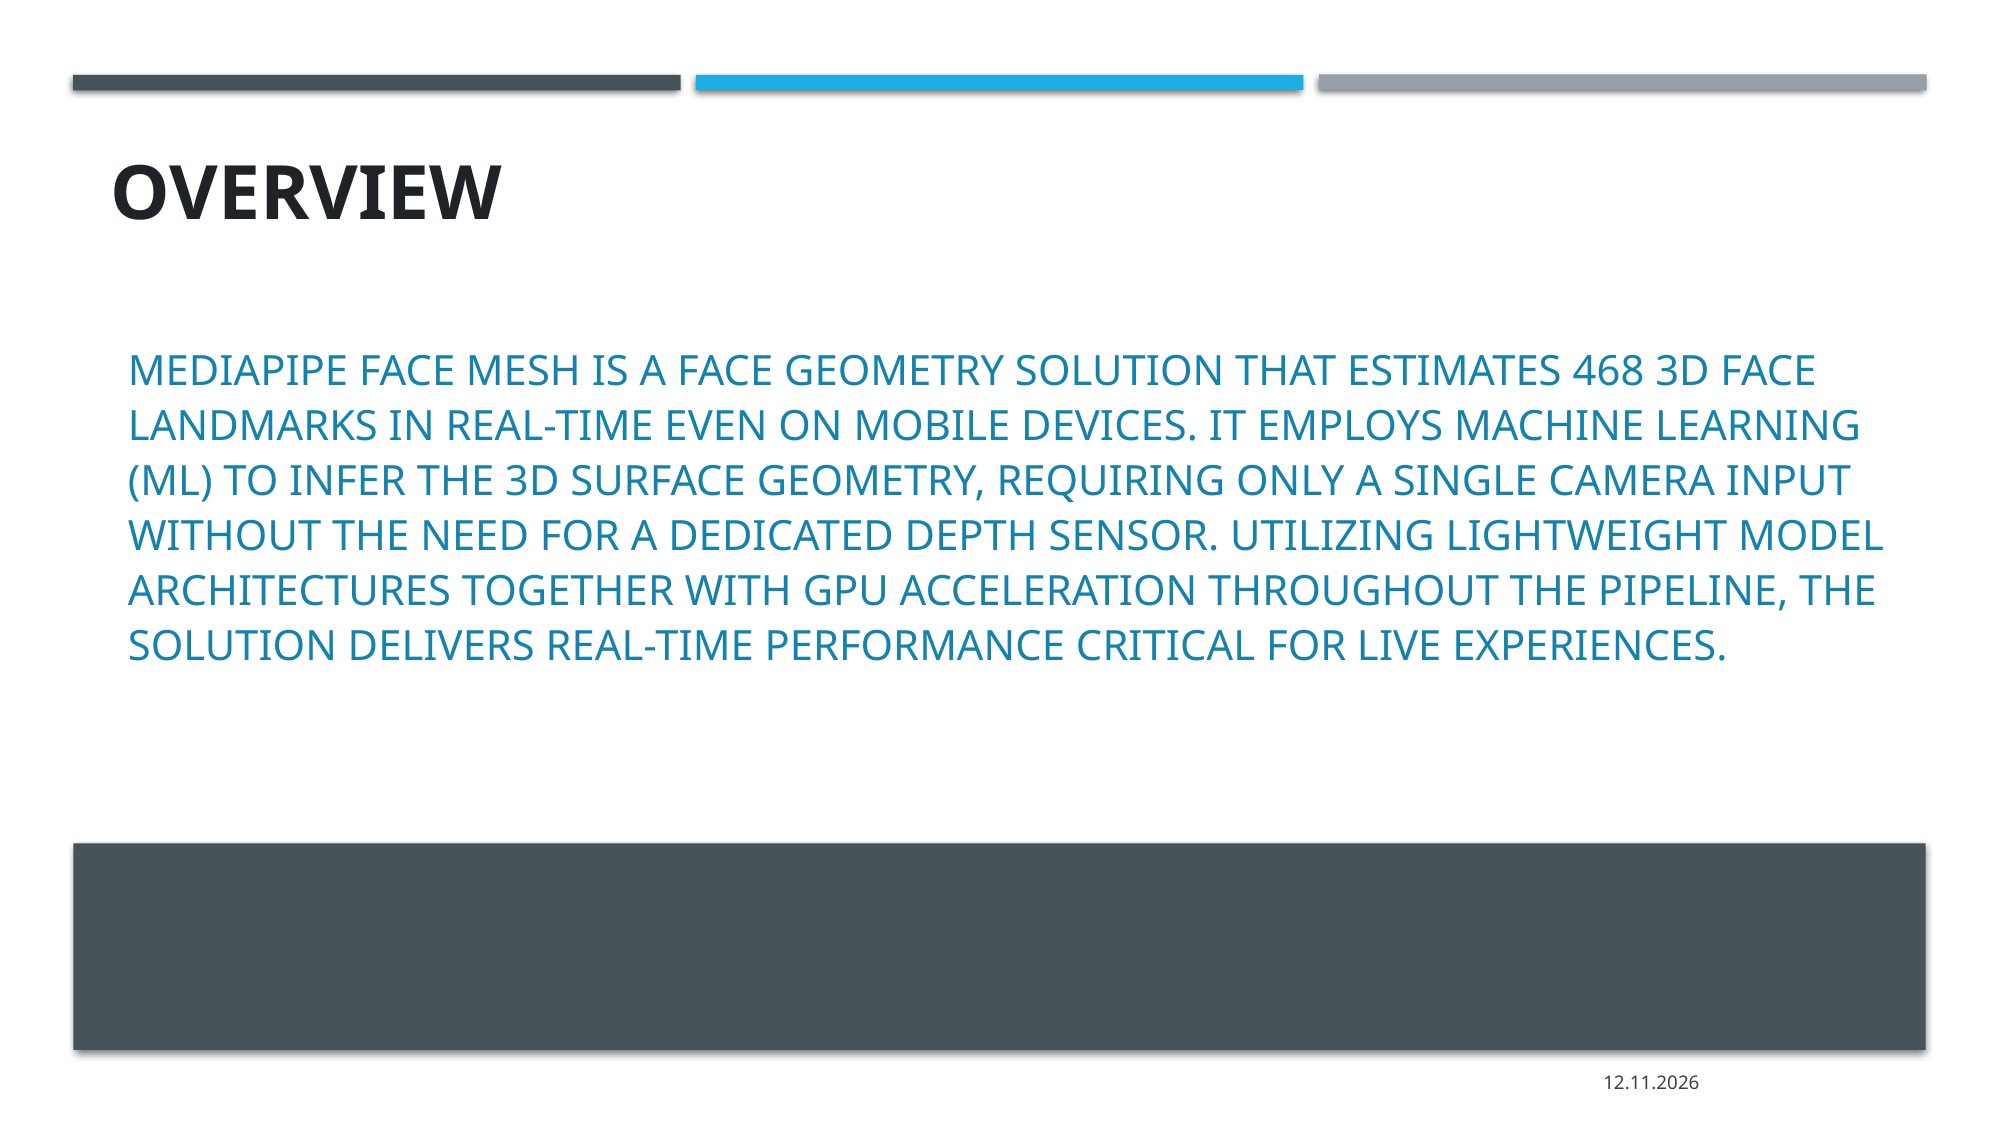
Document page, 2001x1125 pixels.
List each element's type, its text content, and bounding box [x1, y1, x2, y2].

list MediaPipe Face Mesh is a face geometry solution that estimates 468 3D face landmarks in real-time even on mobile devices. It employs machine learning (ML) to infer the 3D surface geometry, requiring only a single camera input without the need for a dedicated depth sensor. Utilizing lightweight model architectures together with GPU acceleration throughout the pipeline, the solution delivers real-time performance critical for live experiences. [112, 331, 1923, 431]
title Overview [95, 135, 1489, 332]
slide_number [1247, 1053, 1715, 1114]
